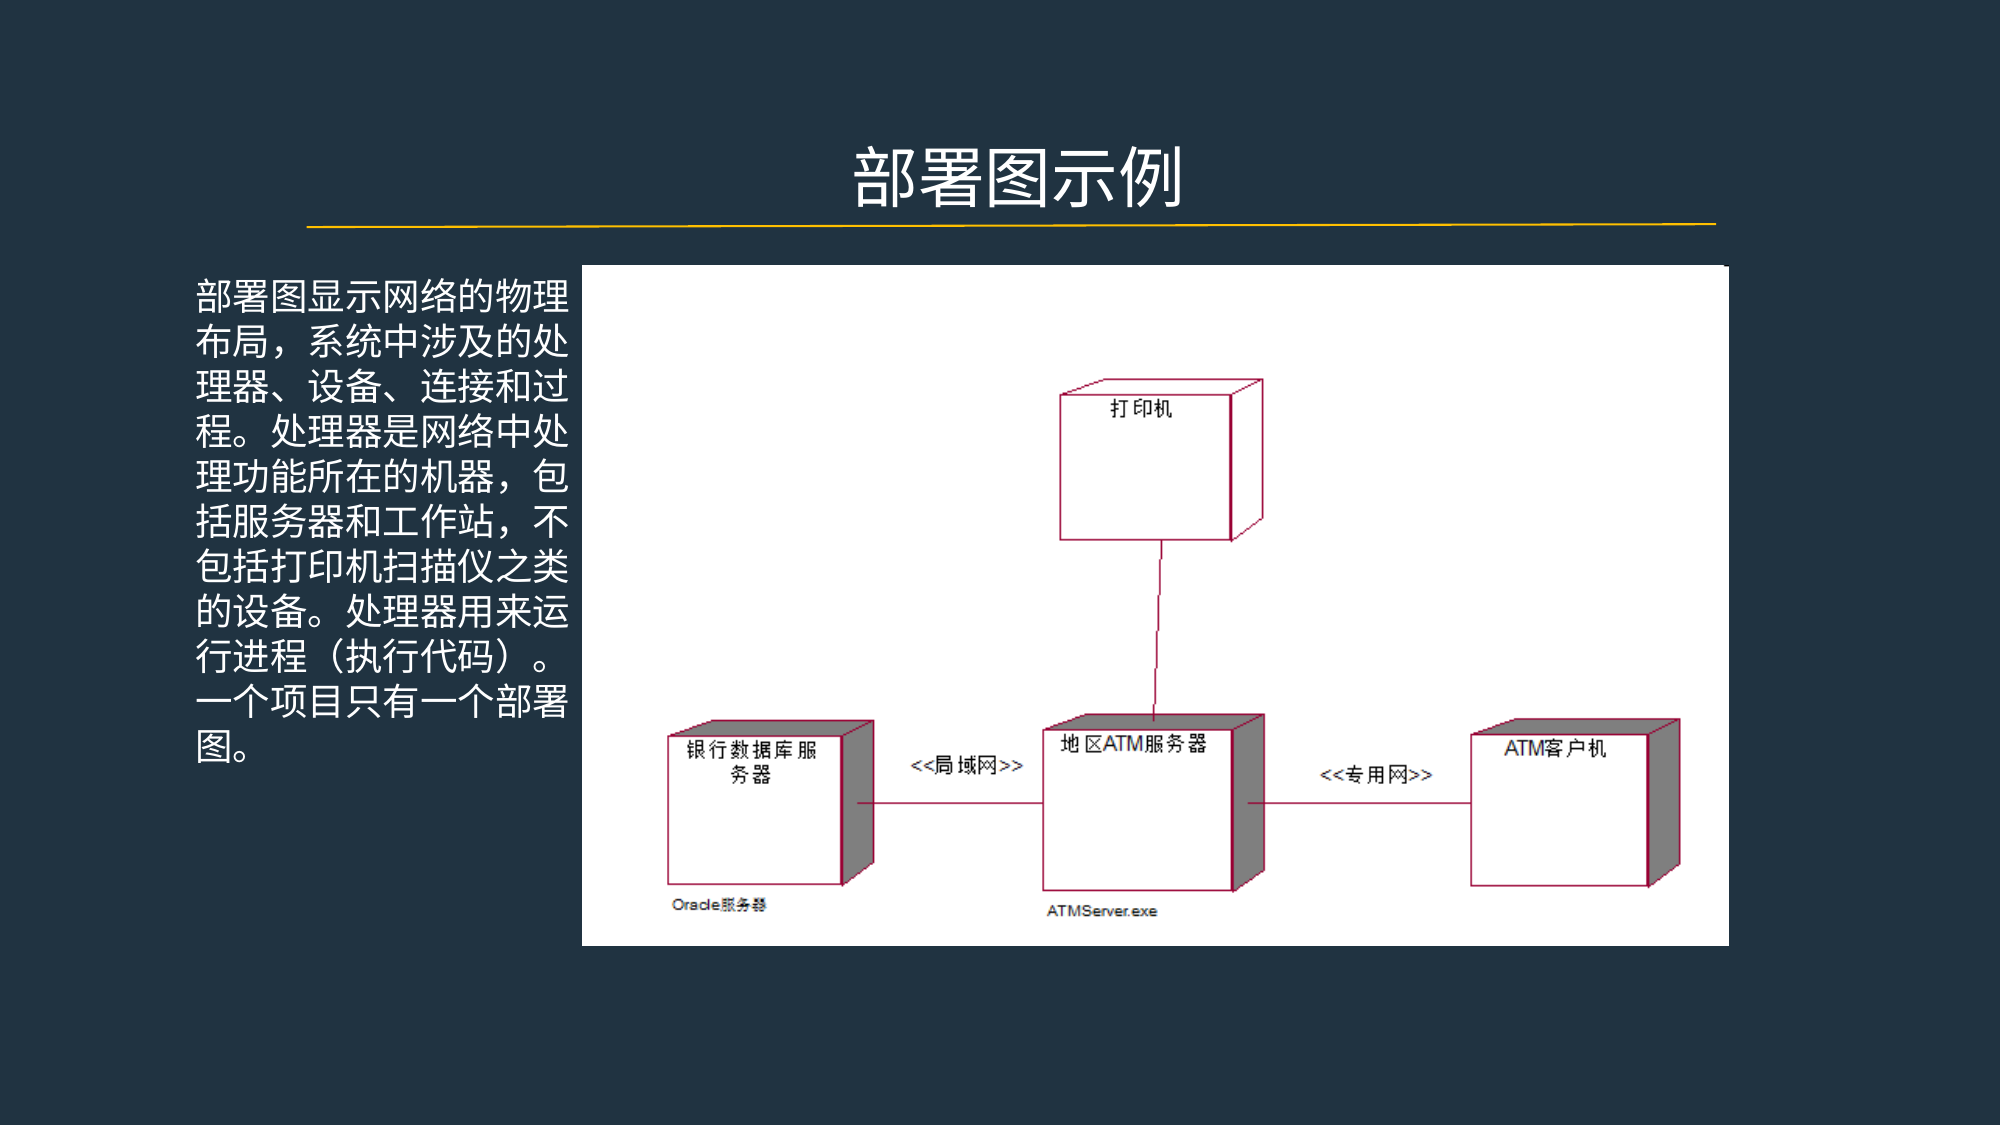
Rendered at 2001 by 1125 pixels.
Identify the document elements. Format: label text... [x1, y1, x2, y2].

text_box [306, 224, 1717, 228]
picture [582, 265, 1729, 946]
text_box 部署图示例 [296, 128, 1741, 223]
text_box 部署图显示网络的物理布局，系统中涉及的处理器、设备、连接和过程。处理器是网络中处理功能所在的机器，包括服务器和工作站，不包括打印机扫描仪之类的设备。处理器用来运行进程（执行代码）。一个项目只有一个部署图。 [180, 265, 582, 776]
